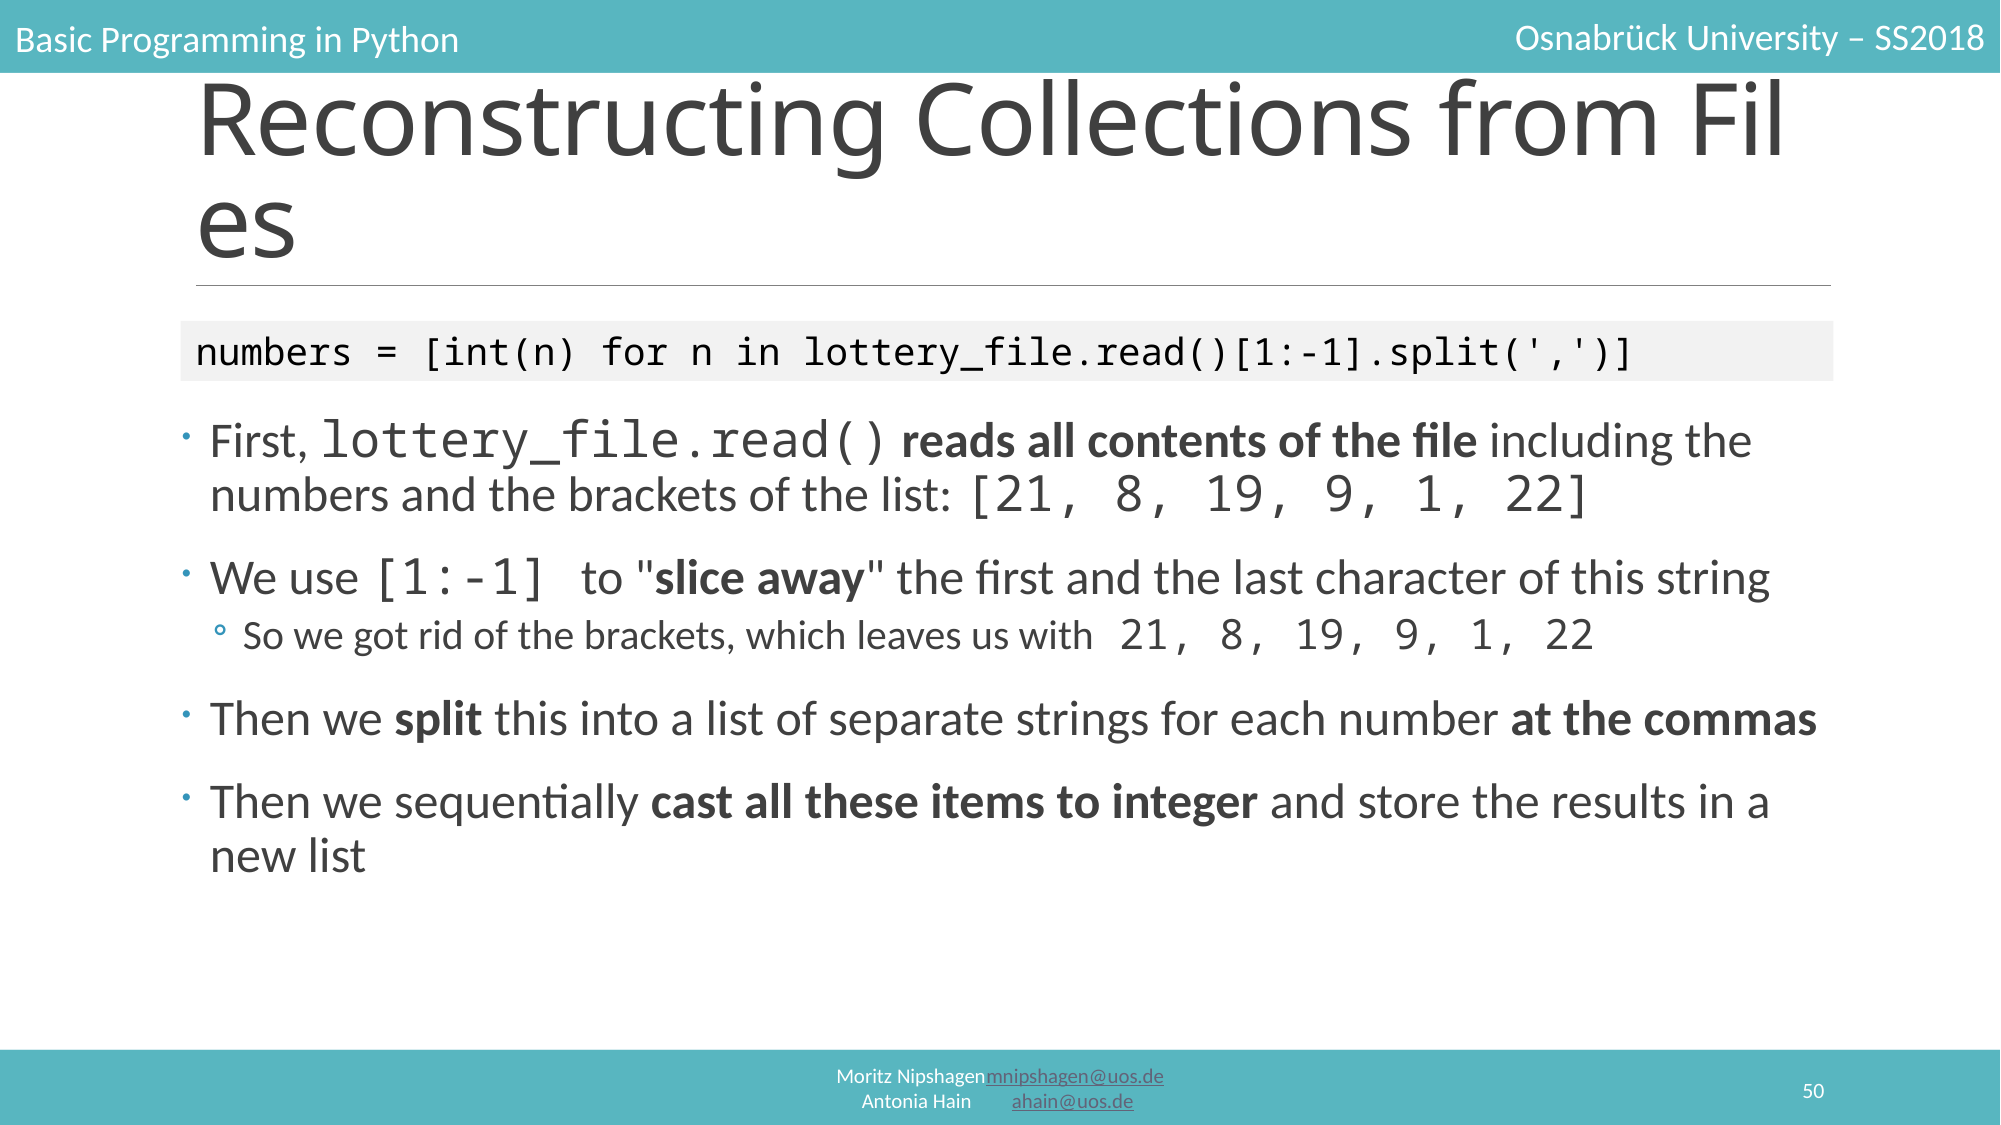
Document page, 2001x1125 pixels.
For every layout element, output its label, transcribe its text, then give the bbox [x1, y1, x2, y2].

slide_number 50 [1624, 1059, 1840, 1120]
list First, lottery_file.read() reads all contents of the file including the numbers and the brackets of the list: [21, 8, 19, 9, 1, 22] We use [1:-1] to "slice away" the first and the last character of this string So we got rid of the brackets, which leaves us with 21, 8, 19, 9, 1, 22 Then we split this into a list of separate strings for each number at the commas Then we sequentially cast all these items to integer and store the results in a new list [180, 406, 1830, 963]
text_box numbers = [int(n) for n in lottery_file.read()[1:-1].split(',')] [180, 320, 1834, 381]
title Reconstructing Collections from Files [180, 162, 1830, 285]
